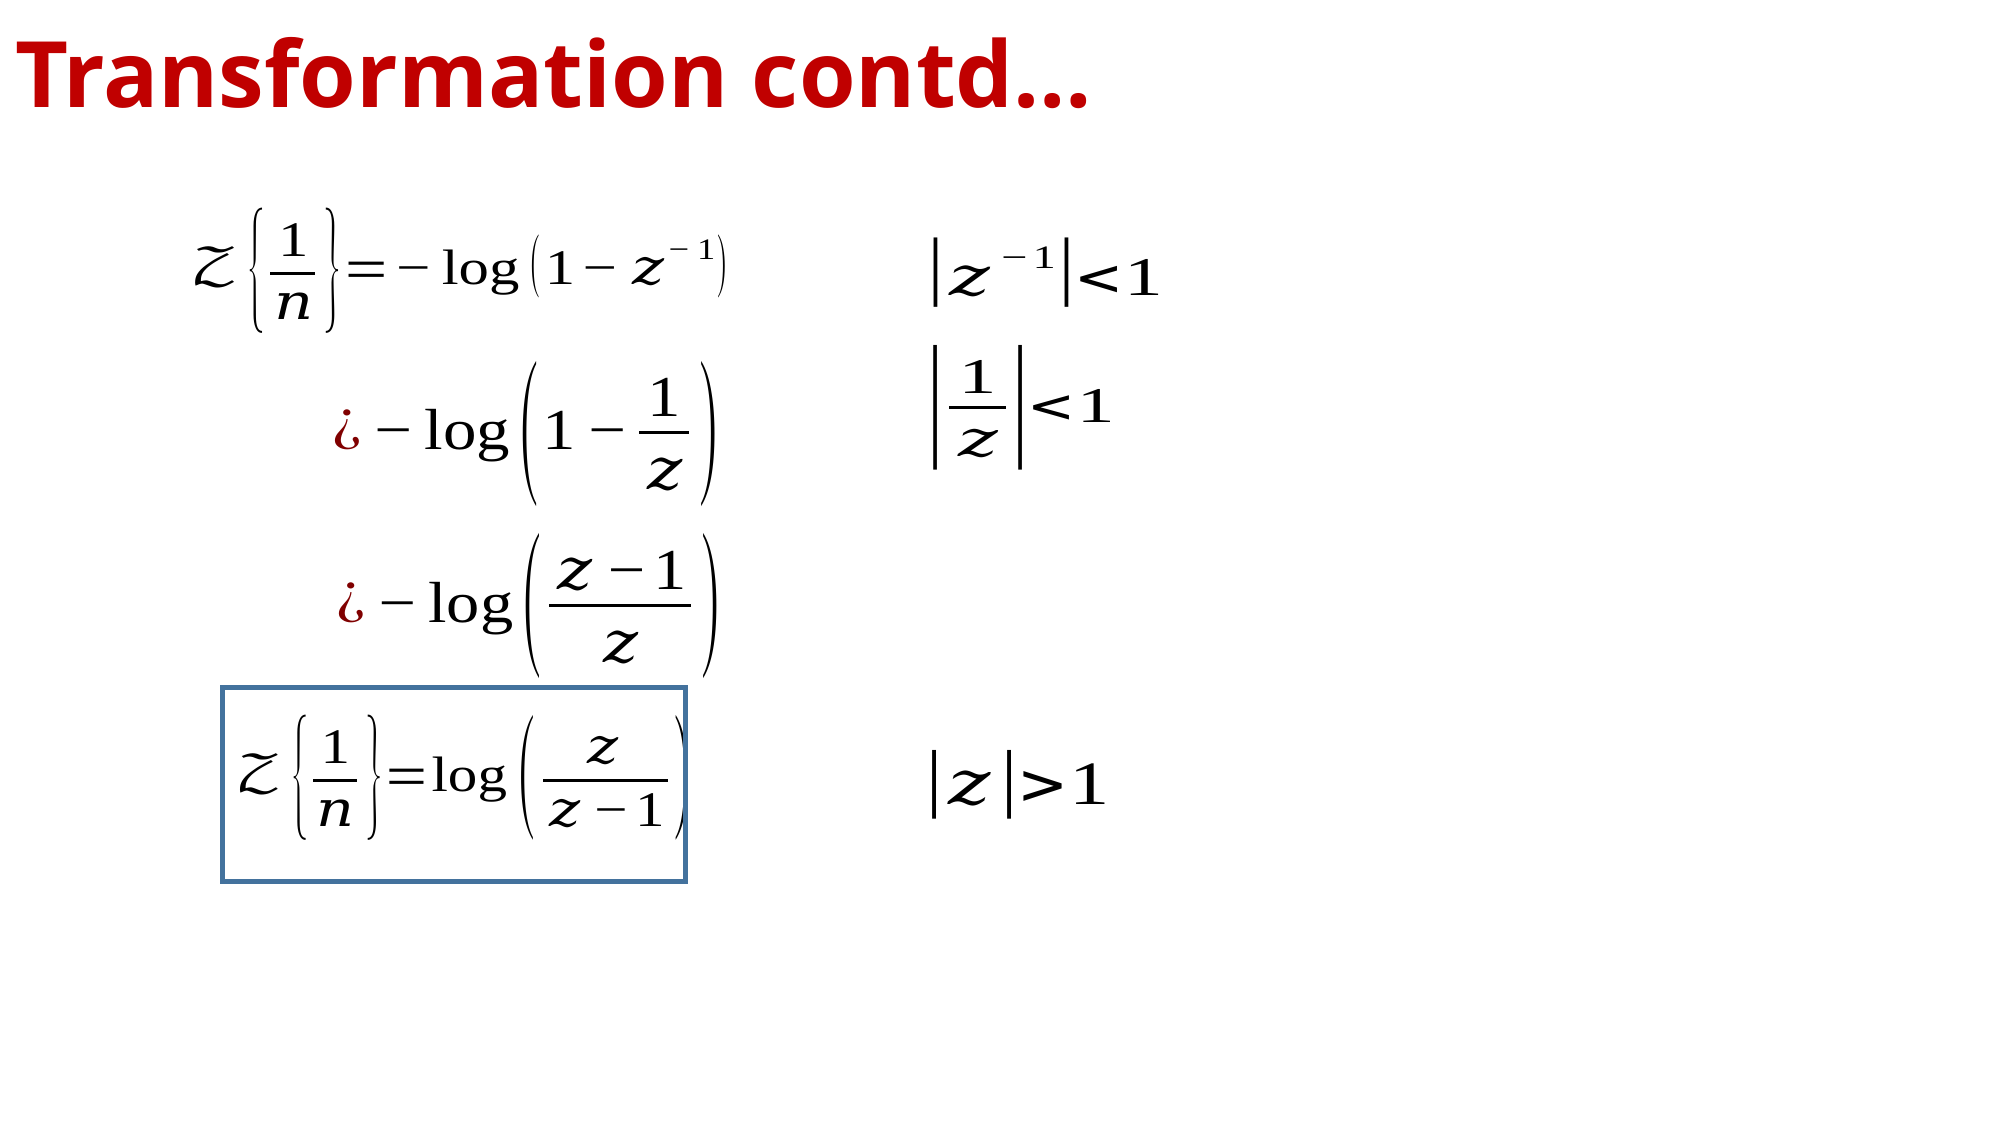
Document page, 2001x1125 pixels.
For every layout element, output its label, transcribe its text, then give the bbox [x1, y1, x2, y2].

text_box [221, 687, 687, 883]
title Transformation contd… [0, 0, 1725, 155]
